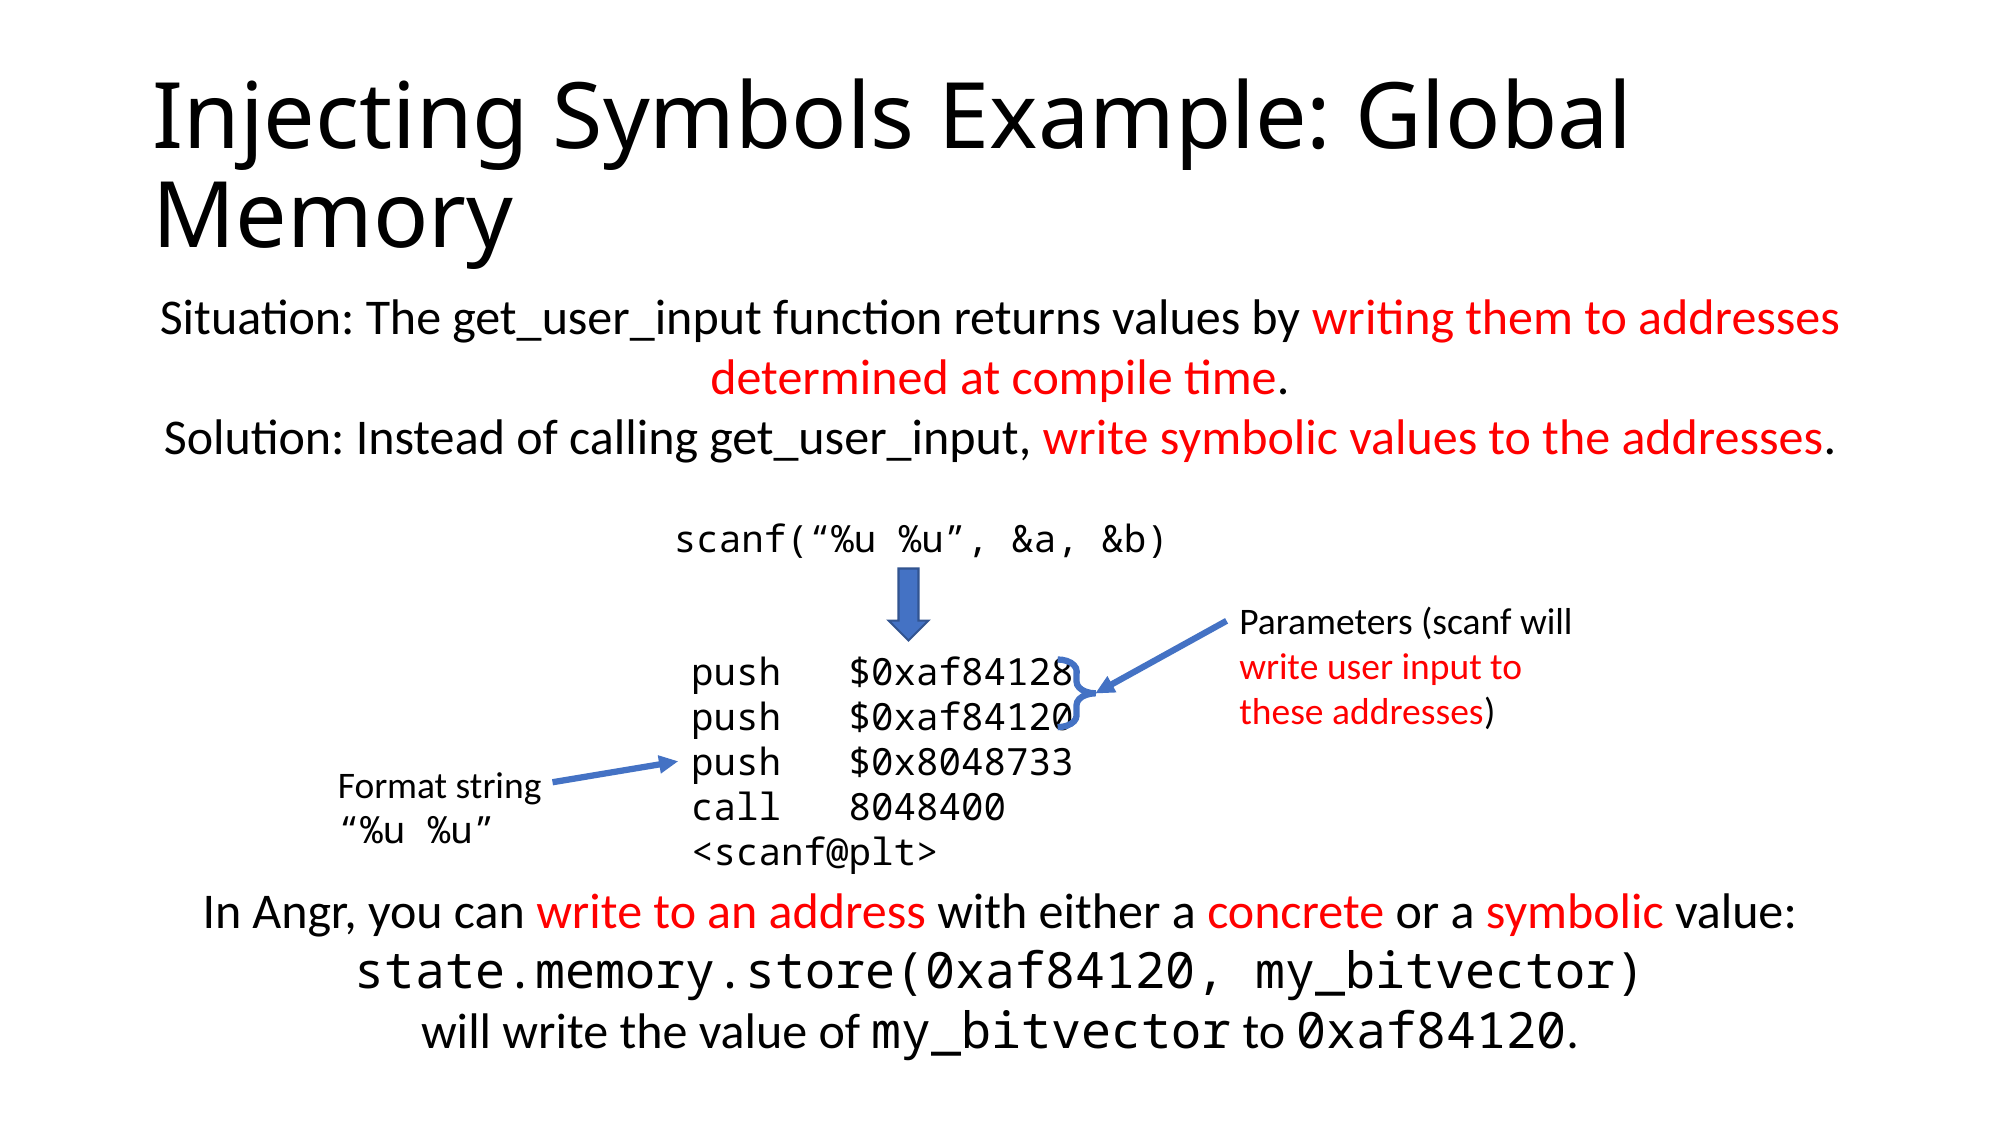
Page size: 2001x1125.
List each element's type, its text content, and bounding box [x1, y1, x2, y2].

text_box [1057, 658, 1095, 728]
text_box scanf(“%u %u”, &a, &b) [659, 507, 1184, 568]
text_box In Angr, you can write to an address with either a concrete or a symbolic value: state.memory.store(0xaf84120, my_bitvector) will write the value of my_bitvector to 0xaf84120. [137, 870, 1863, 1066]
text_box Format string “%u %u” [323, 754, 585, 859]
text_box Situation: The get_user_input function returns values by writing them to addresses determined at compile time. Solution: Instead of calling get_user_input, write symbolic values to the addresses. [137, 277, 1863, 472]
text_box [1095, 620, 1227, 694]
text_box push $0xaf84128 push $0xaf84120 push $0x8048733 call 8048400 <scanf@plt> [676, 640, 1261, 870]
text_box Parameters (scanf will write user input to these addresses) [1224, 589, 1605, 740]
text_box [886, 567, 931, 642]
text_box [552, 761, 678, 783]
title Injecting Symbols Example: Global Memory [137, 59, 1863, 277]
